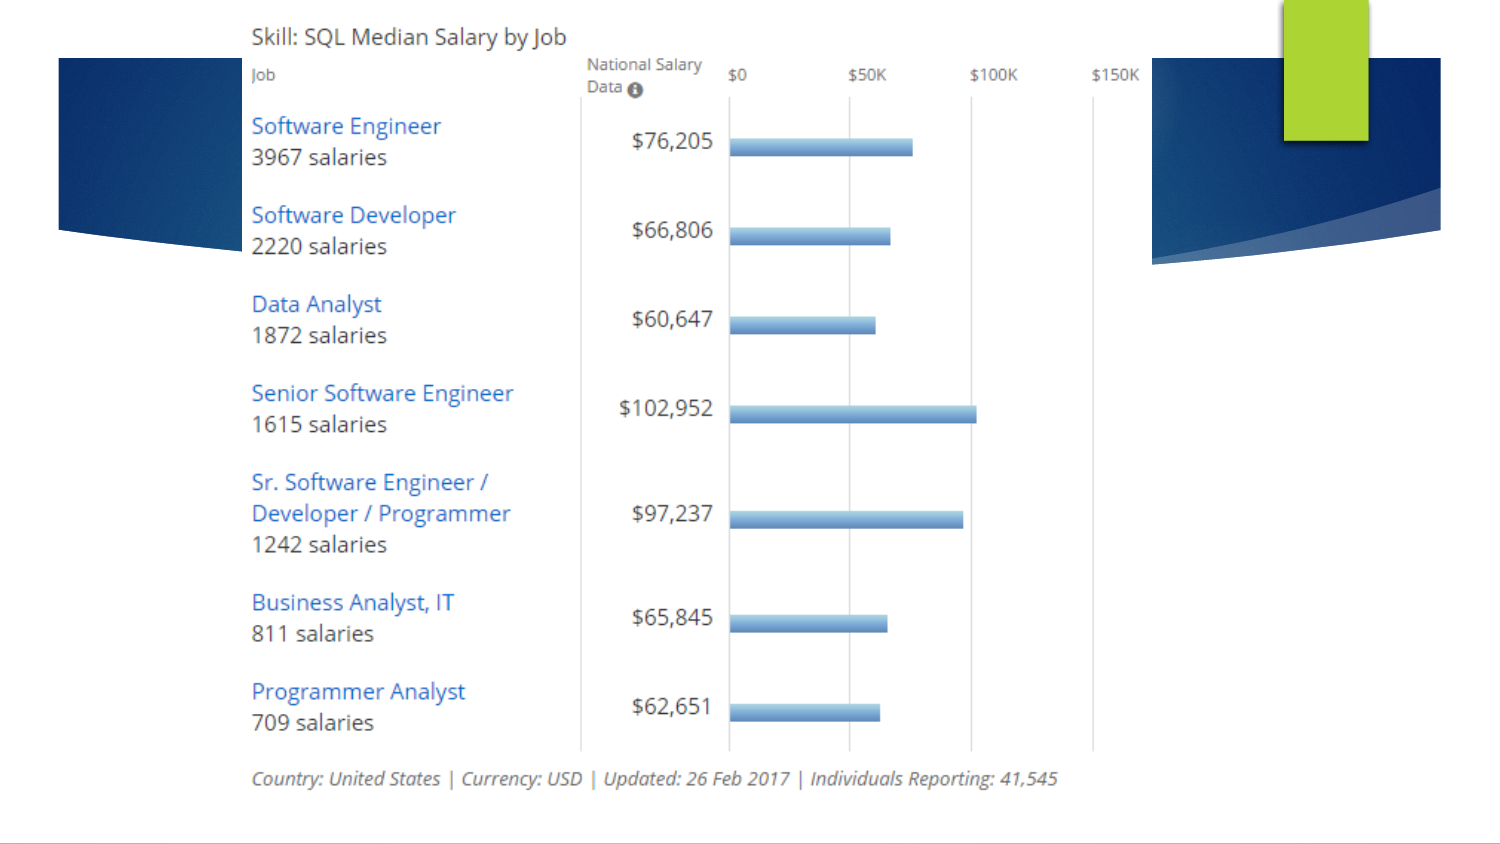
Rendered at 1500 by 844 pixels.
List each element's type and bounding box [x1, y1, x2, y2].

picture [59, 13, 1440, 809]
